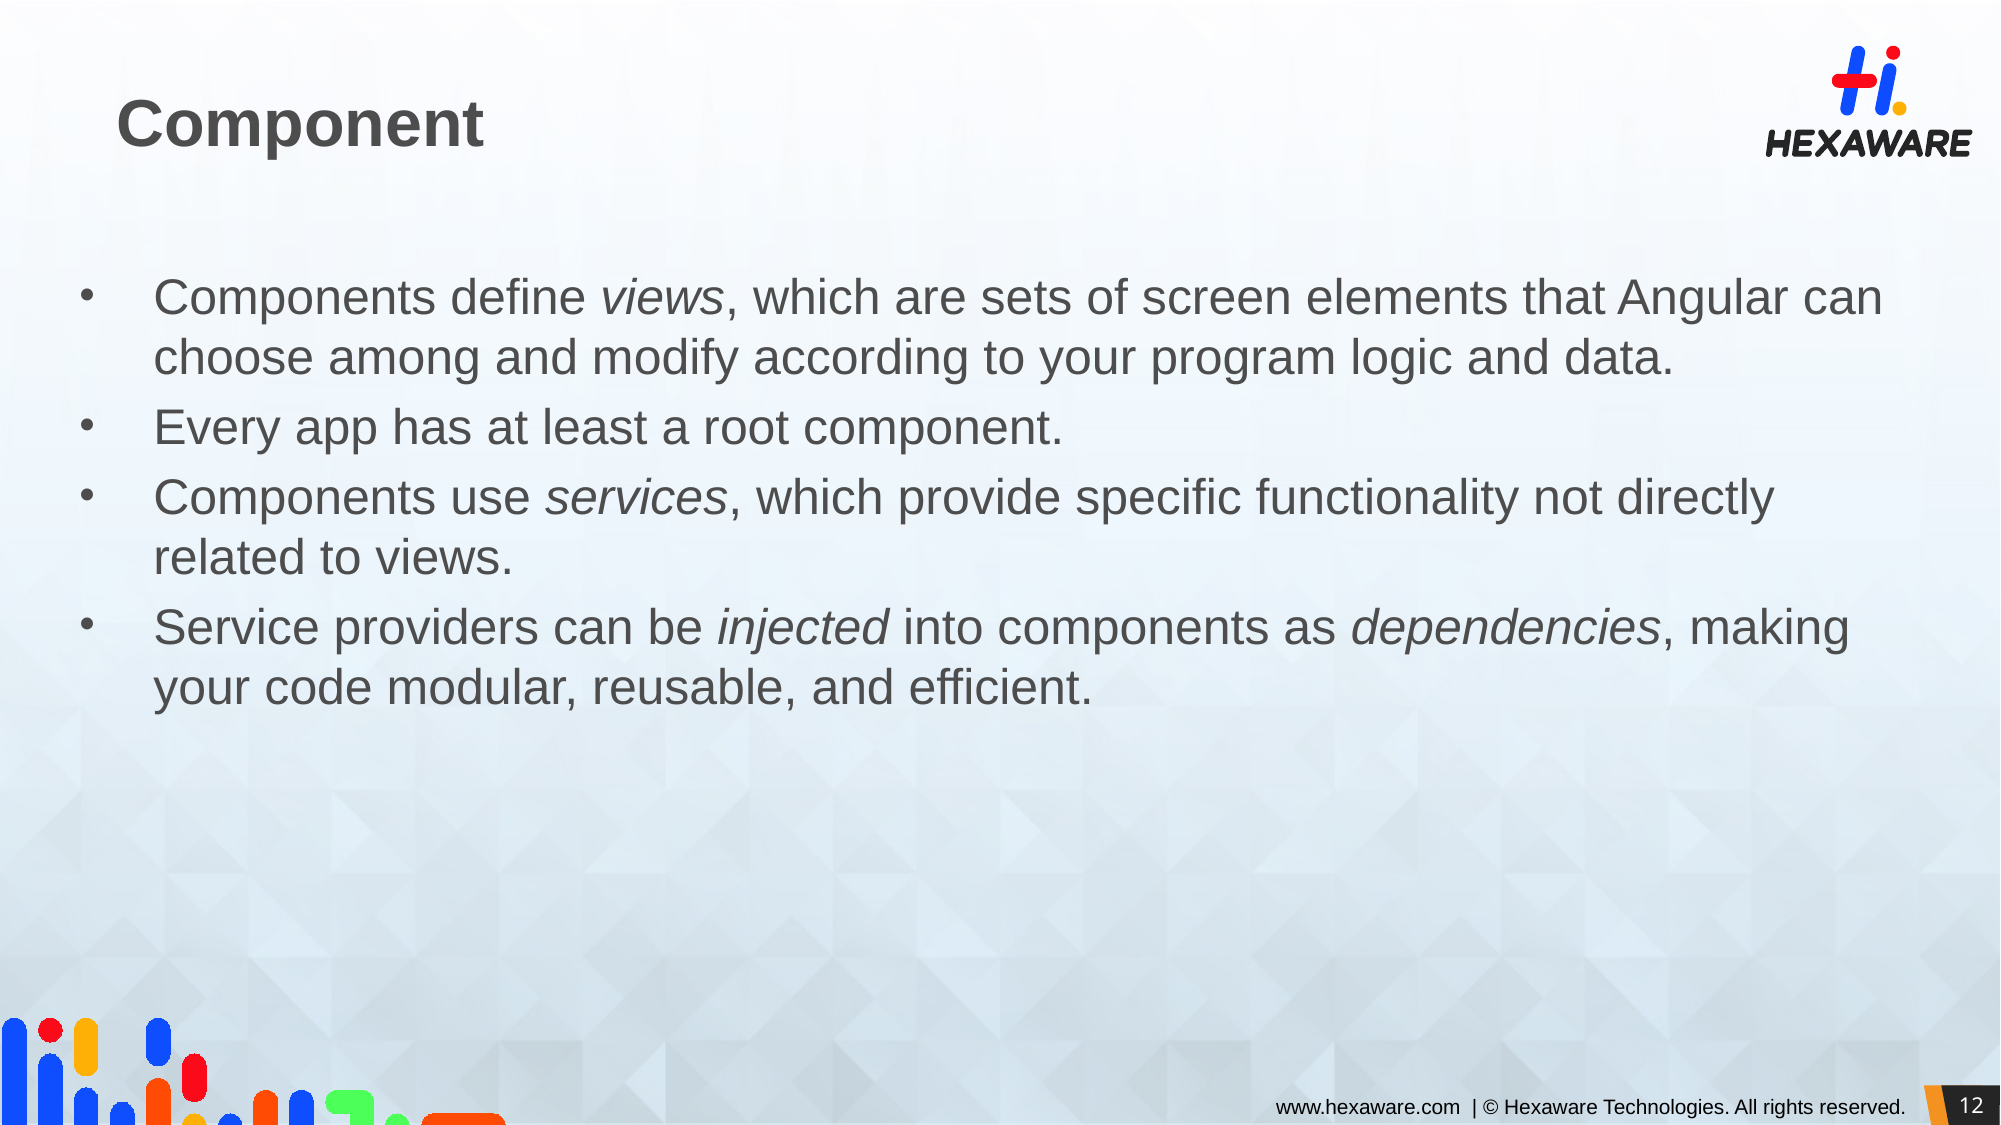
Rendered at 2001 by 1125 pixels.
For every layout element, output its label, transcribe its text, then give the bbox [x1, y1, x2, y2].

title Component [86, 69, 1537, 170]
picture [0, 0, 2001, 1125]
list Components define views, which are sets of screen elements that Angular can choose among and modify according to your program logic and data. Every app has at least a root component. Components use services, which provide specific functionality not directly related to views. Service providers can be injected into components as dependencies, making your code modular, reusable, and efficient. [67, 258, 1933, 1062]
